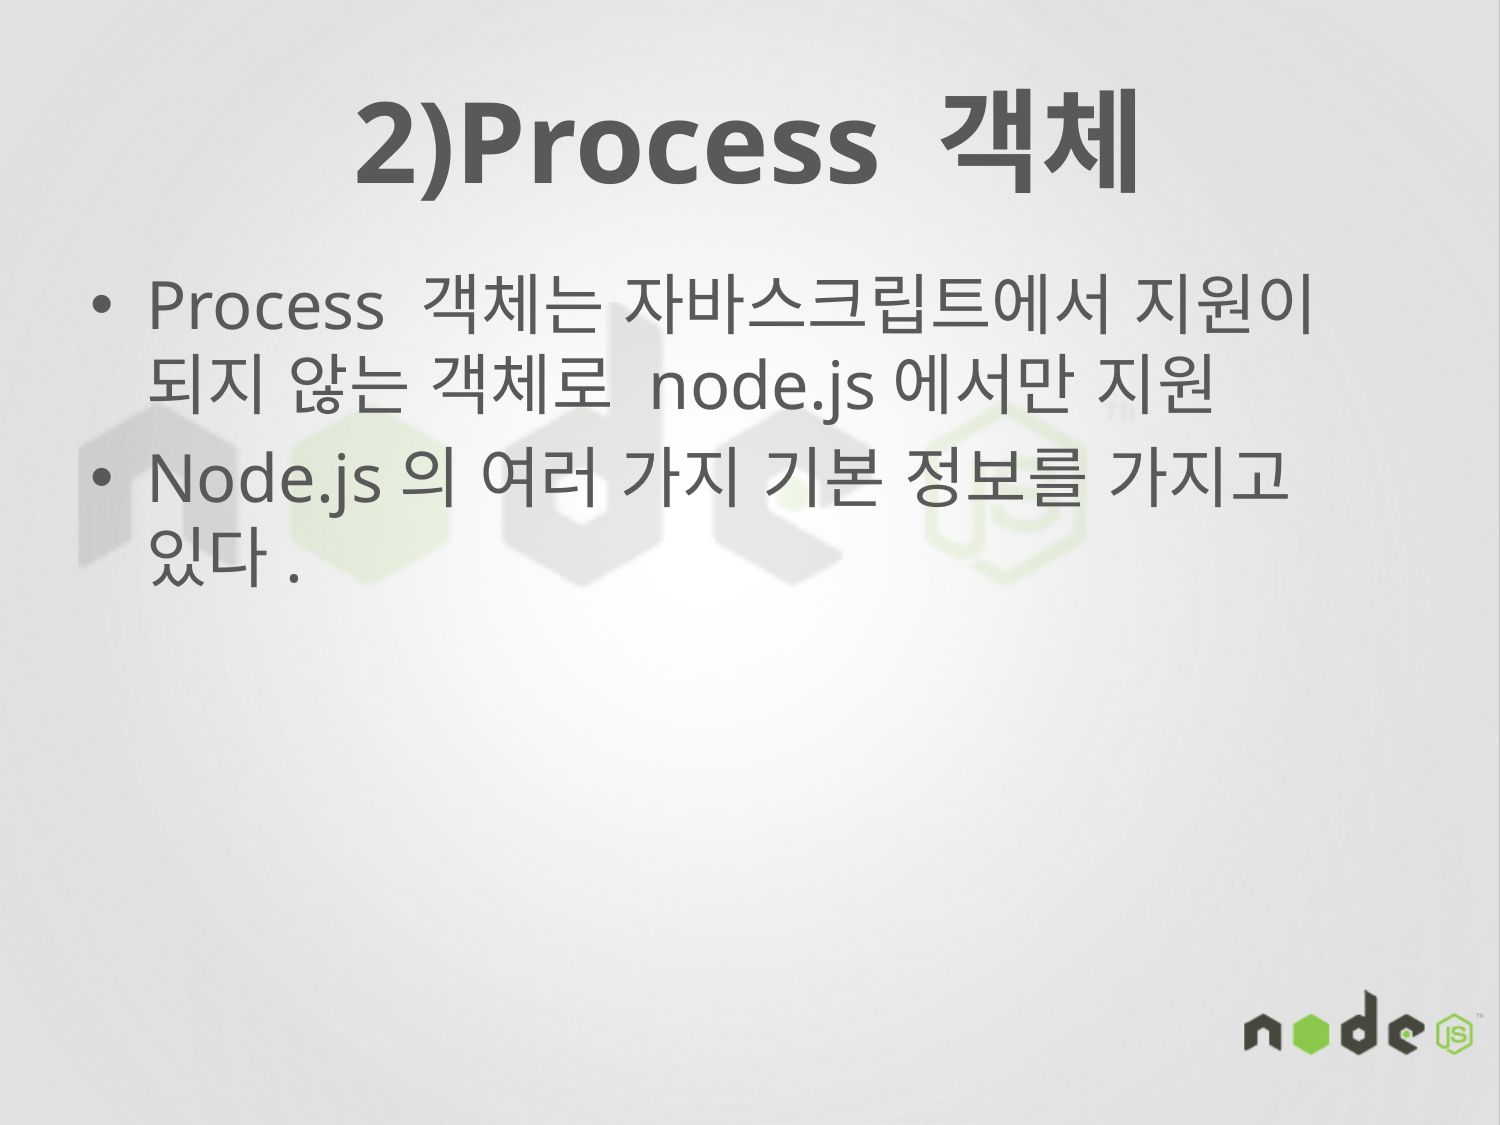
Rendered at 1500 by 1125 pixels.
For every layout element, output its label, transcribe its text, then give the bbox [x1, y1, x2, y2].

title 2)Process 객체 [75, 45, 1424, 233]
picture [0, 0, 1500, 1125]
list Process 객체는 자바스크립트에서 지원이 되지 않는 객체로 node.js에서만 지원 Node.js의 여러 가지 기본 정보를 가지고 있다. [75, 255, 1425, 1005]
